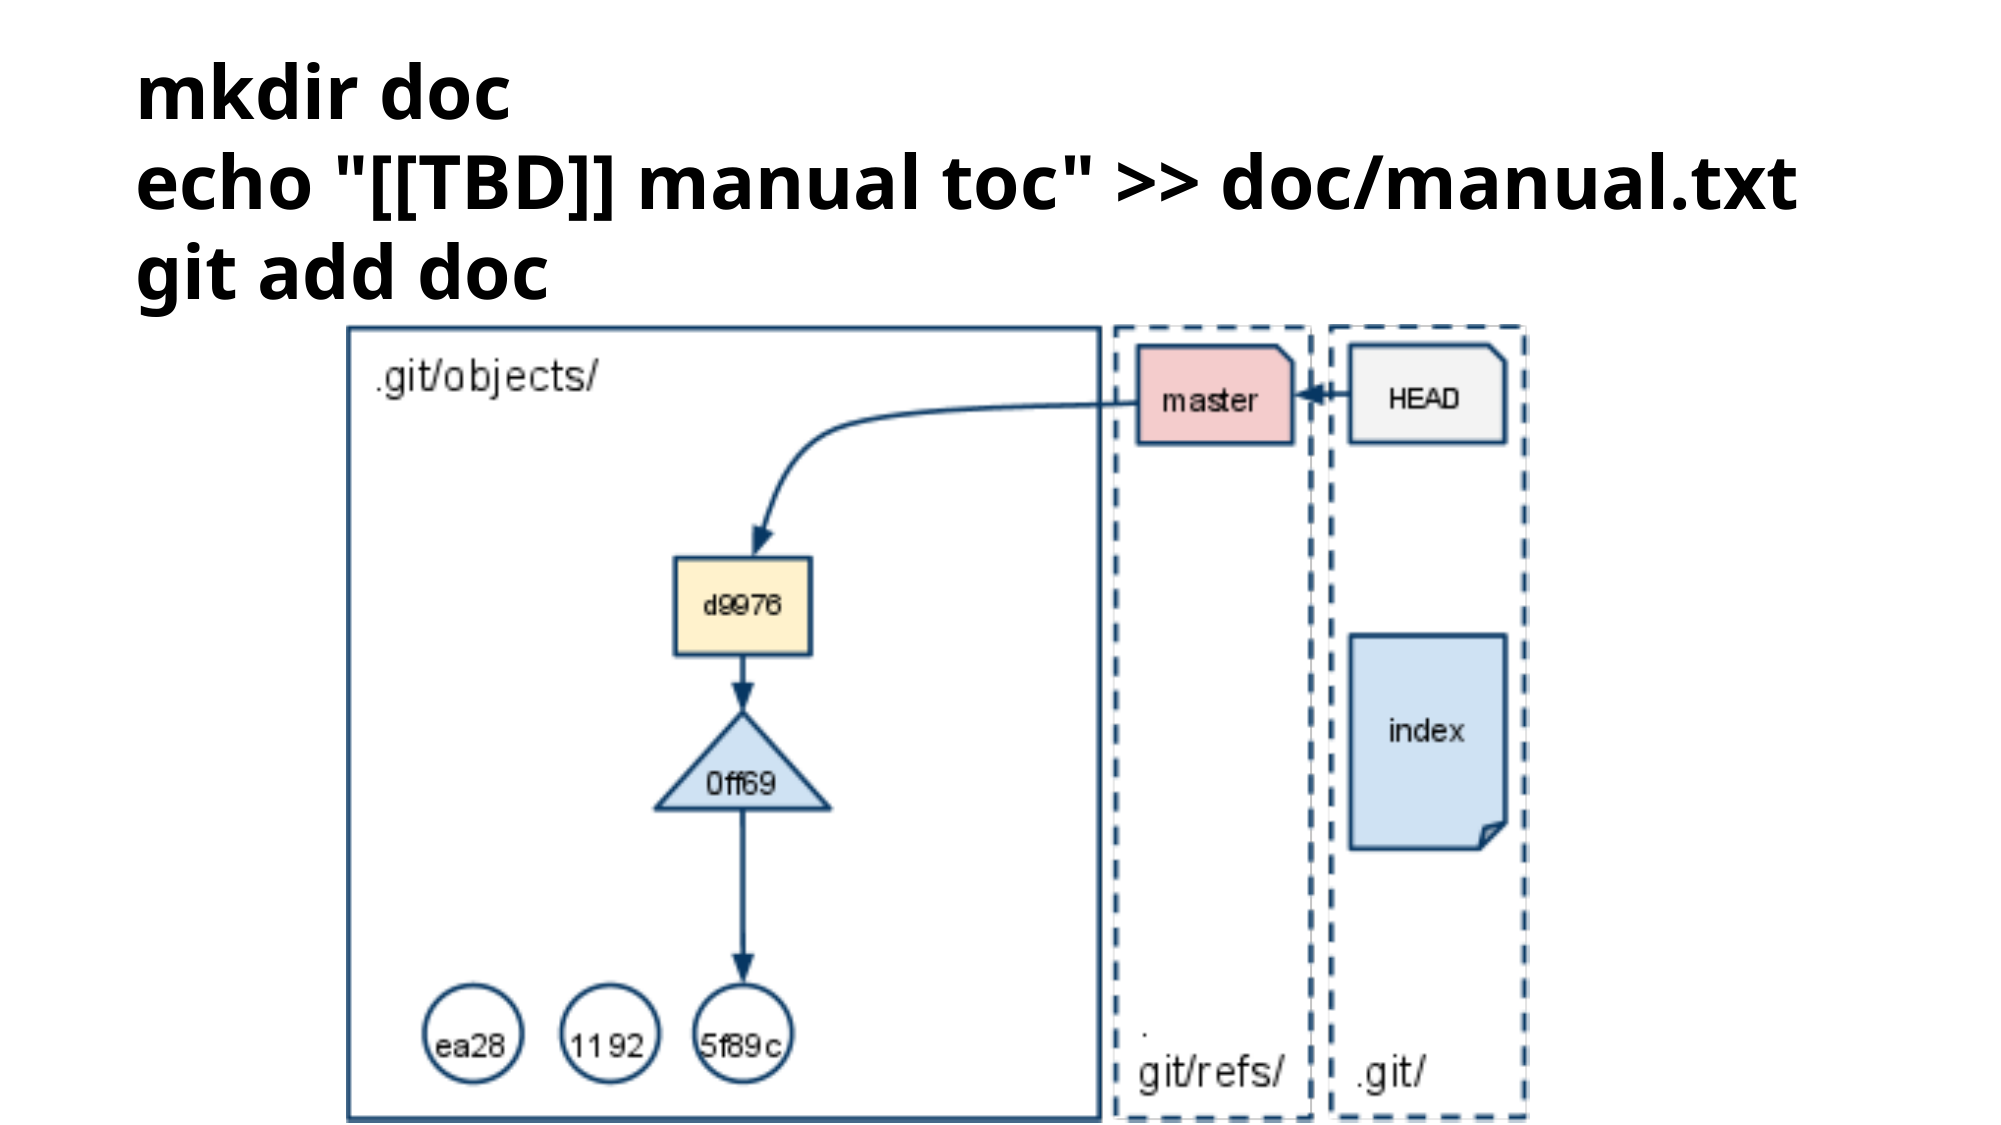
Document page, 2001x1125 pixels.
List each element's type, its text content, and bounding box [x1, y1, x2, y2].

text_box mkdir doc echo "[[TBD]] manual toc" >> doc/manual.txt git add doc [120, 37, 2000, 322]
picture [346, 324, 1531, 1123]
